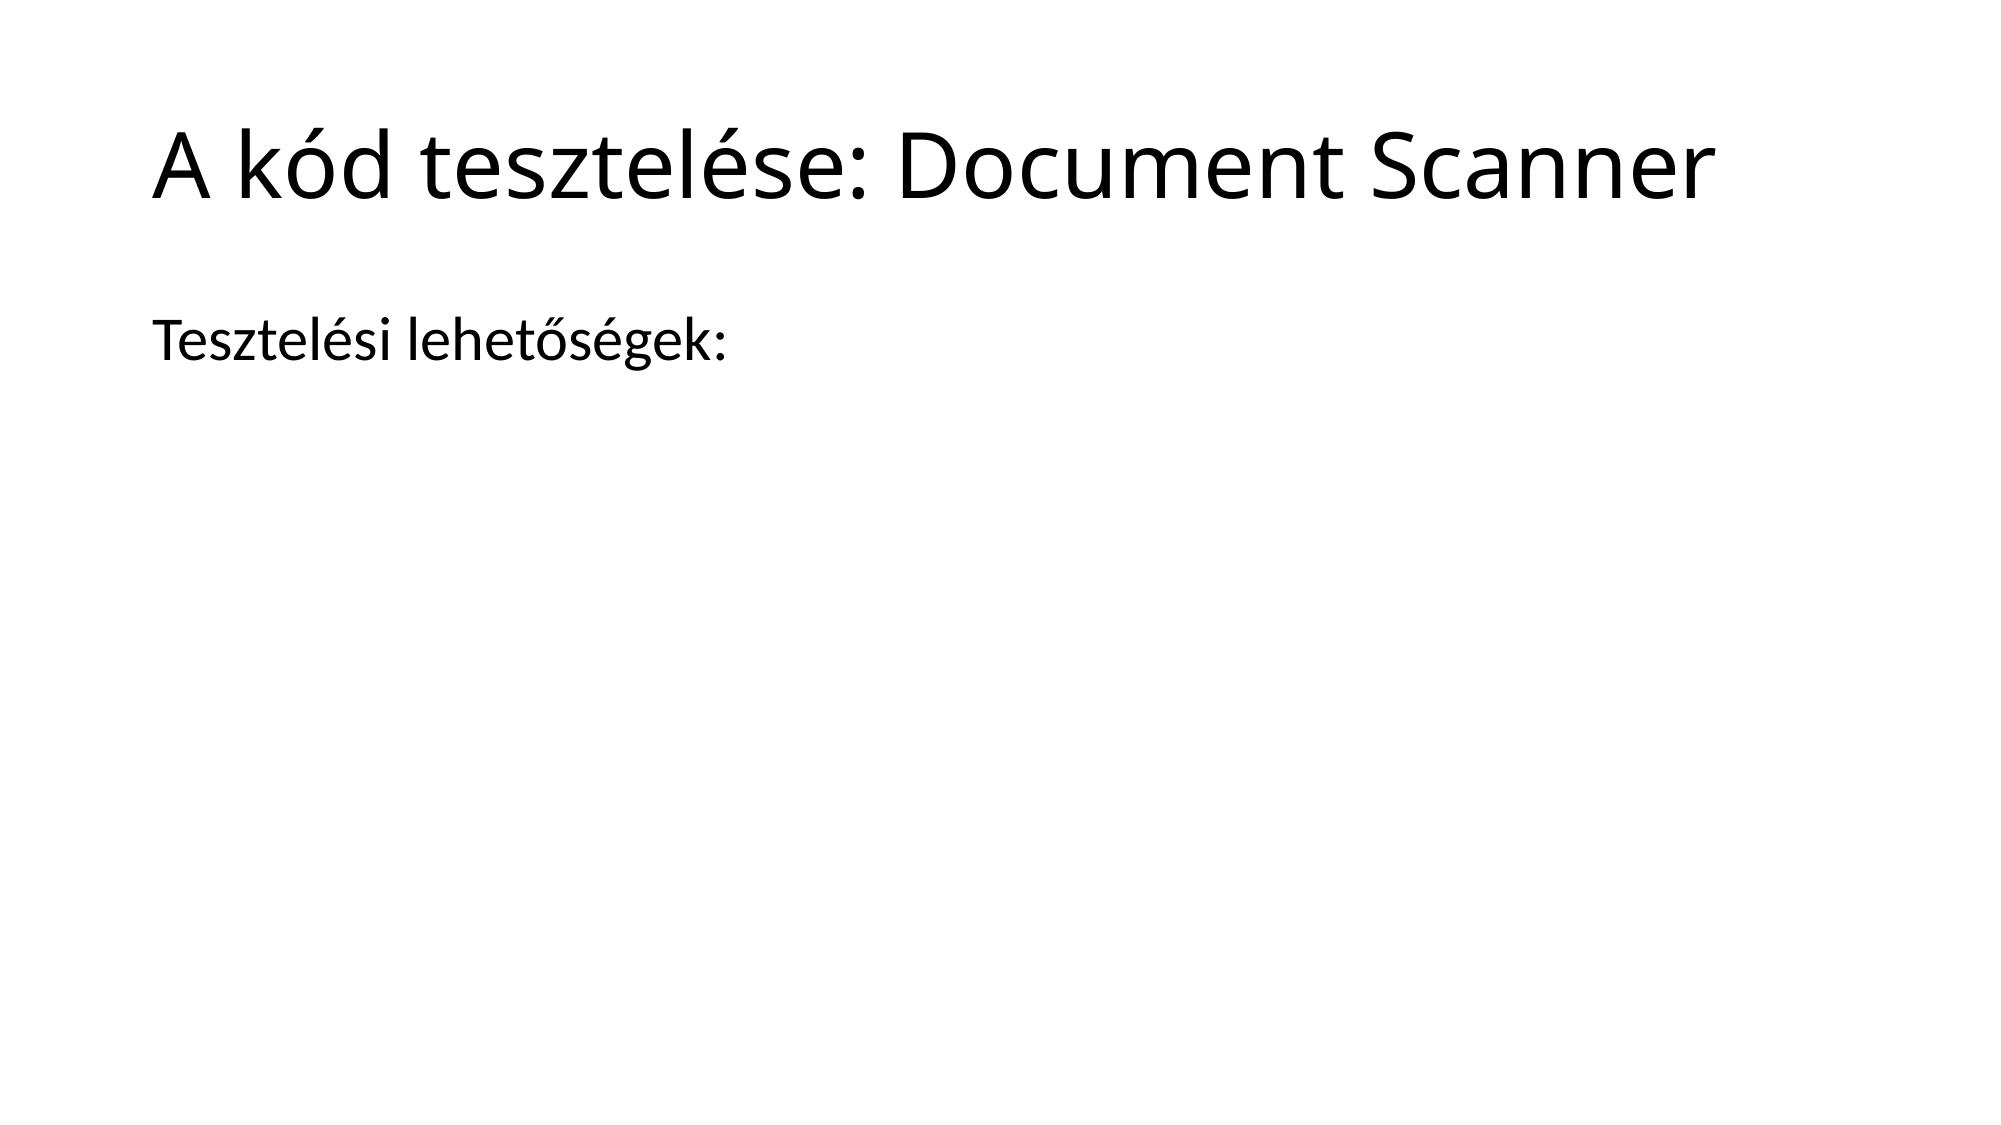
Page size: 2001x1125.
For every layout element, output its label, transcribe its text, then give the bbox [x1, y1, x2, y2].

title A kód tesztelése: Document Scanner [137, 59, 1863, 278]
list Tesztelési lehetőségek: [137, 299, 1863, 1014]
